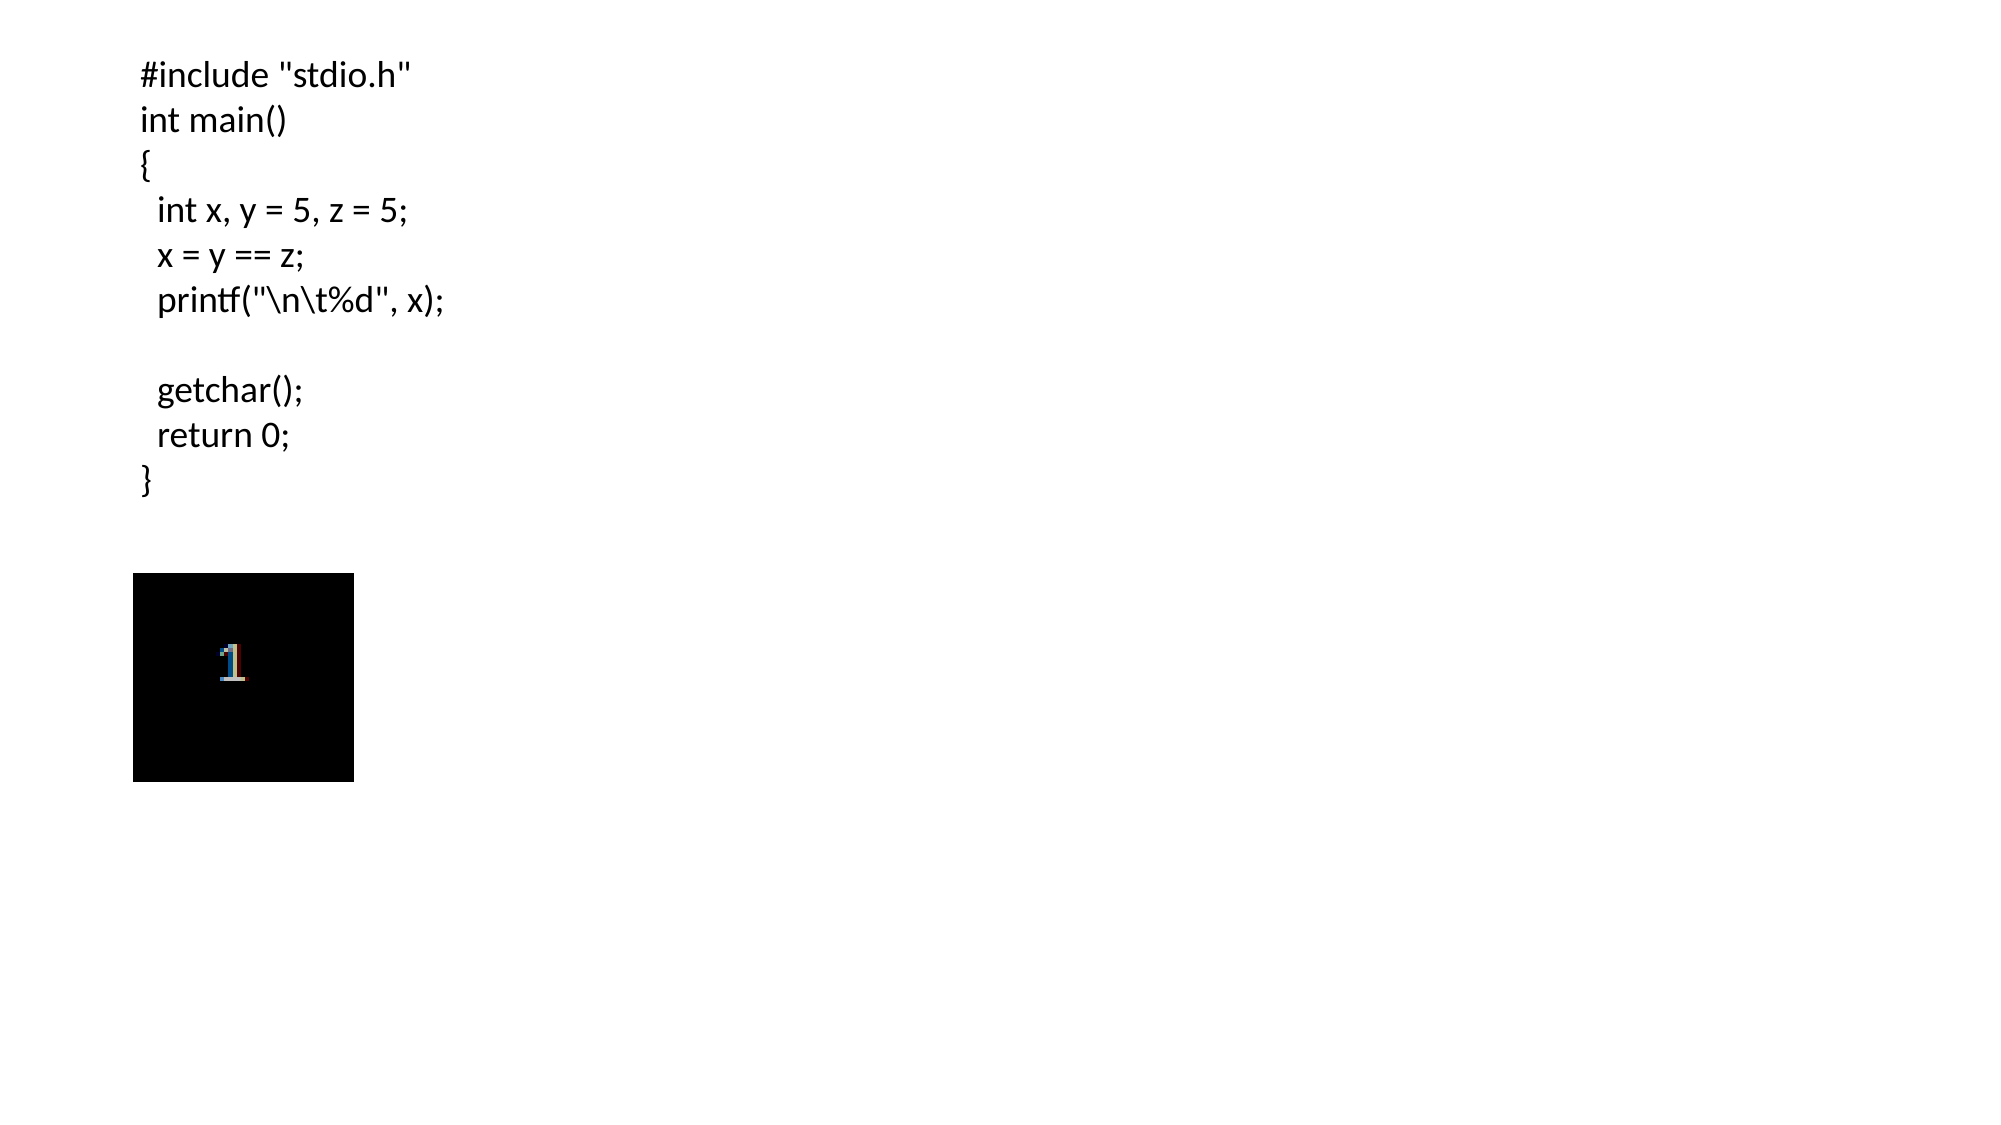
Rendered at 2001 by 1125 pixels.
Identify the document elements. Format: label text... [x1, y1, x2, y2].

picture [133, 573, 354, 782]
text_box #include "stdio.h" int main() { int x, y = 5, z = 5; x = y == z; printf("\n\t%d", x); getchar(); return 0; } [125, 42, 1229, 508]
